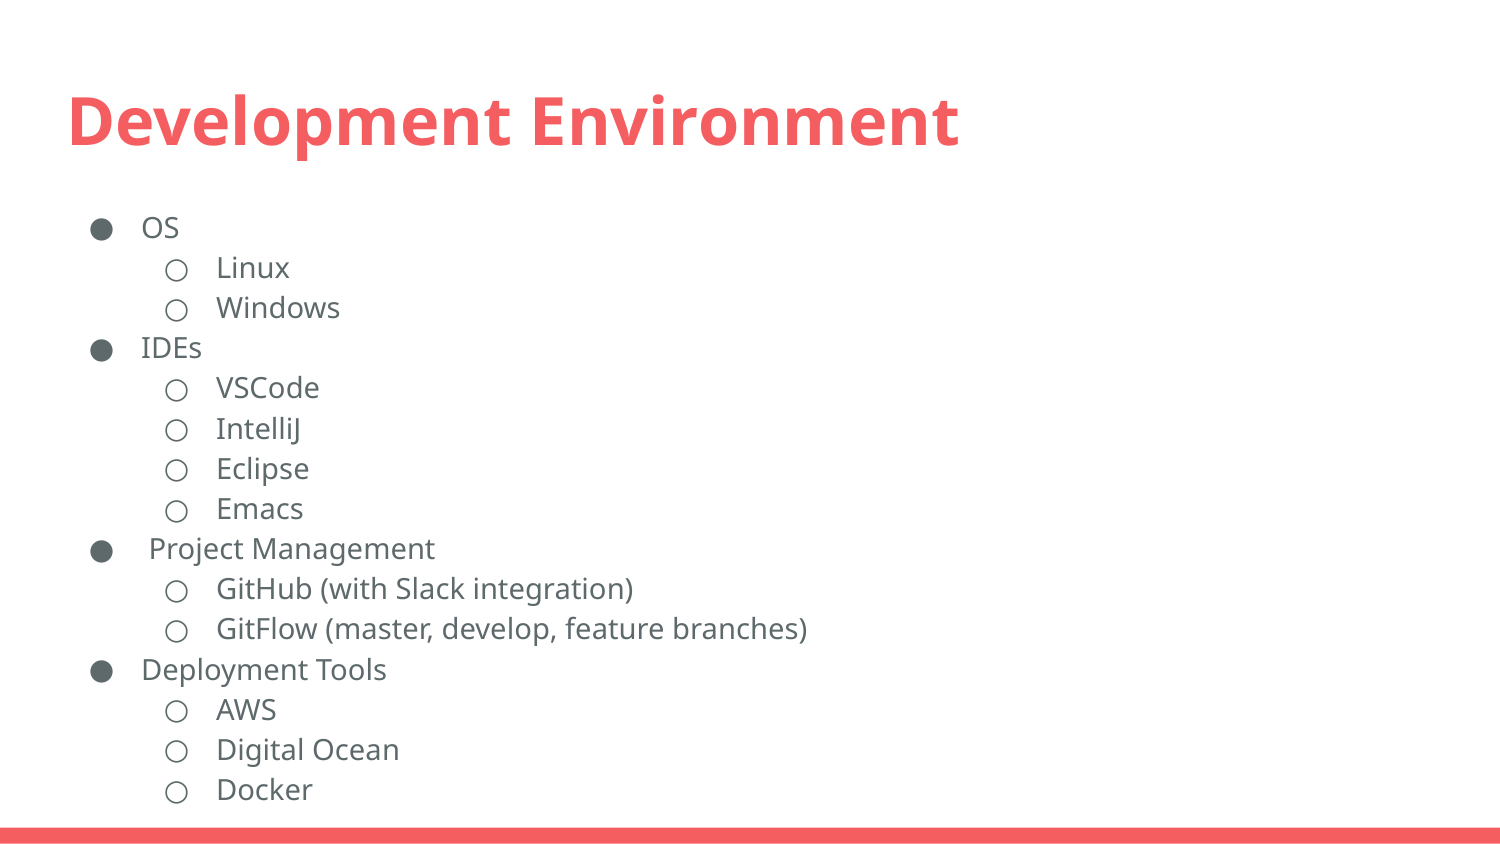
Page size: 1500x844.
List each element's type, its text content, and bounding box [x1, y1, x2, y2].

list OS Linux Windows IDEs VSCode IntelliJ Eclipse Emacs Project Management GitHub (with Slack integration) GitFlow (master, develop, feature branches) Deployment Tools AWS Digital Ocean Docker [51, 189, 1449, 750]
title Development Environment [51, 64, 1449, 167]
